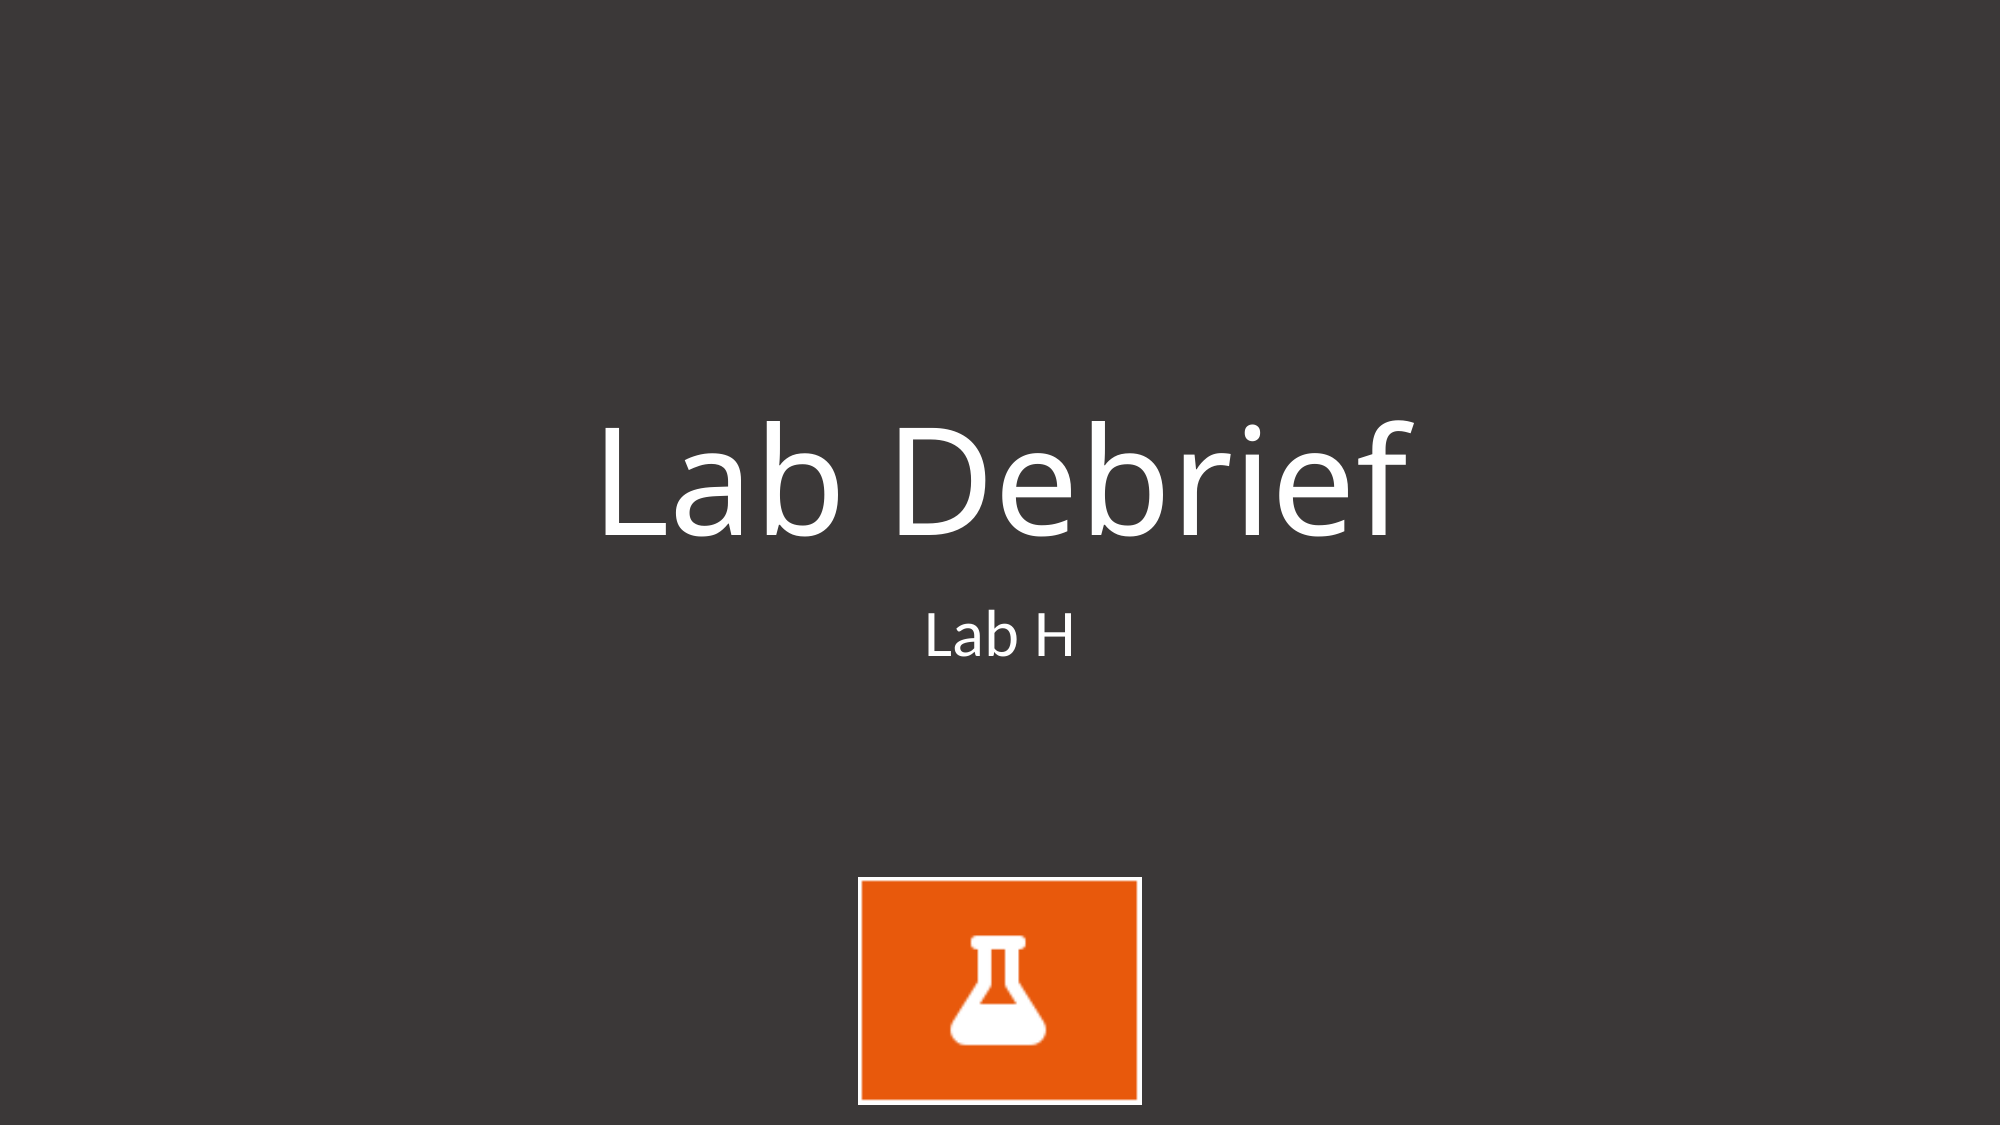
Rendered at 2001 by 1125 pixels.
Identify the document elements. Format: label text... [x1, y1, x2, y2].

subtitle Lab H [249, 590, 1750, 863]
title Lab Debrief [249, 184, 1750, 576]
picture [858, 877, 1142, 1105]
